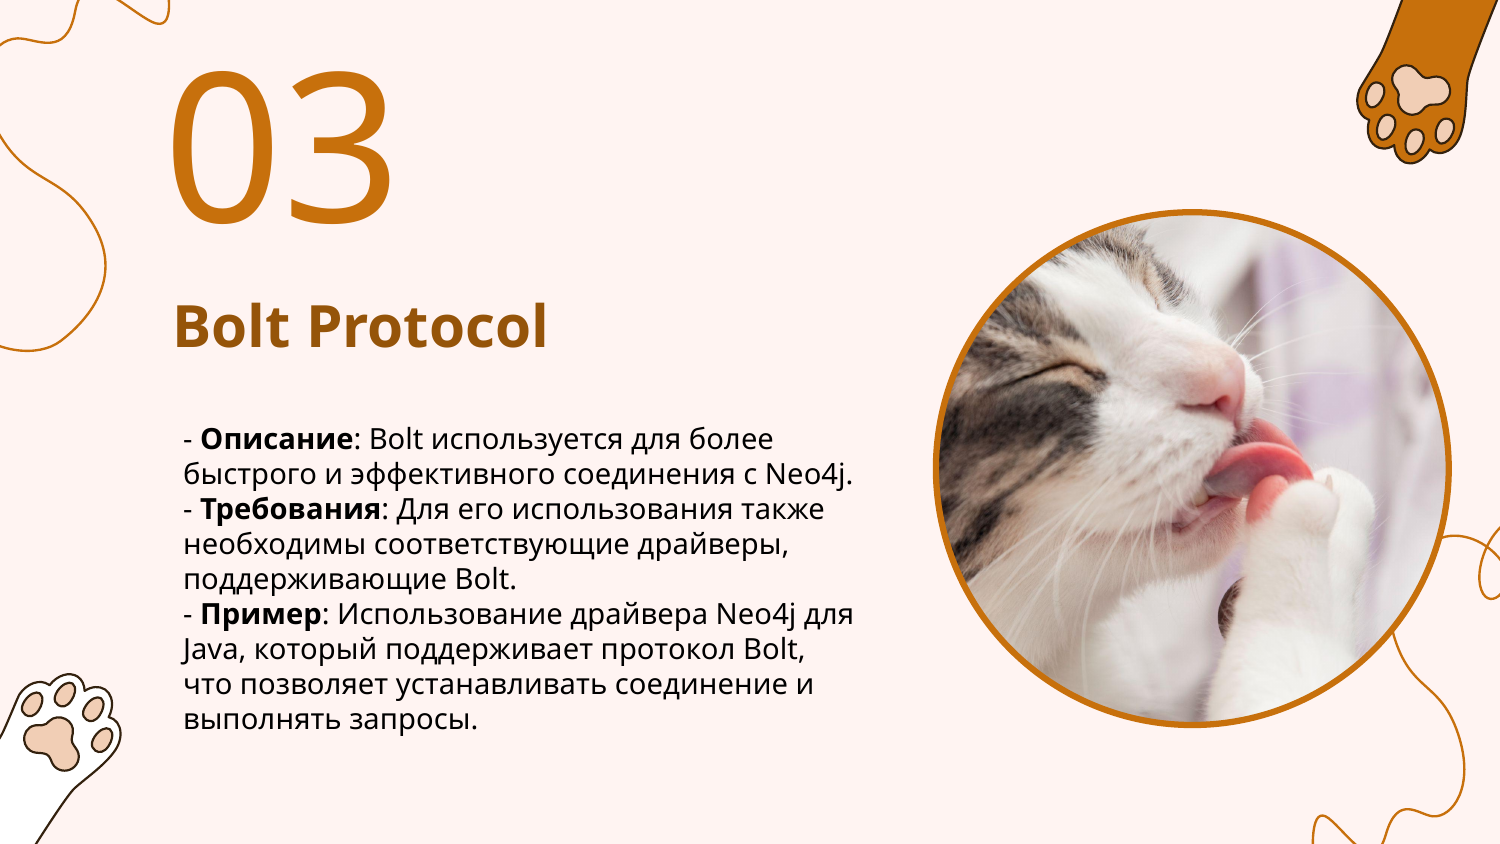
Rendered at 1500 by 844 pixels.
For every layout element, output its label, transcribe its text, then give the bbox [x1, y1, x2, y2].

subtitle - Описание: Bolt используется для более быстрого и эффективного соединения с Neo4j. - Требования: Для его использования также необходимы соответствующие драйверы, поддерживающие Bolt. - Пример: Использование драйвера Neo4j для Java, который поддерживает протокол Bolt, что позволяет устанавливать соединение и выполнять запросы. [168, 405, 871, 763]
title Bolt Protocol [141, 274, 580, 369]
text_box 03 [141, 19, 423, 260]
picture [935, 211, 1450, 726]
